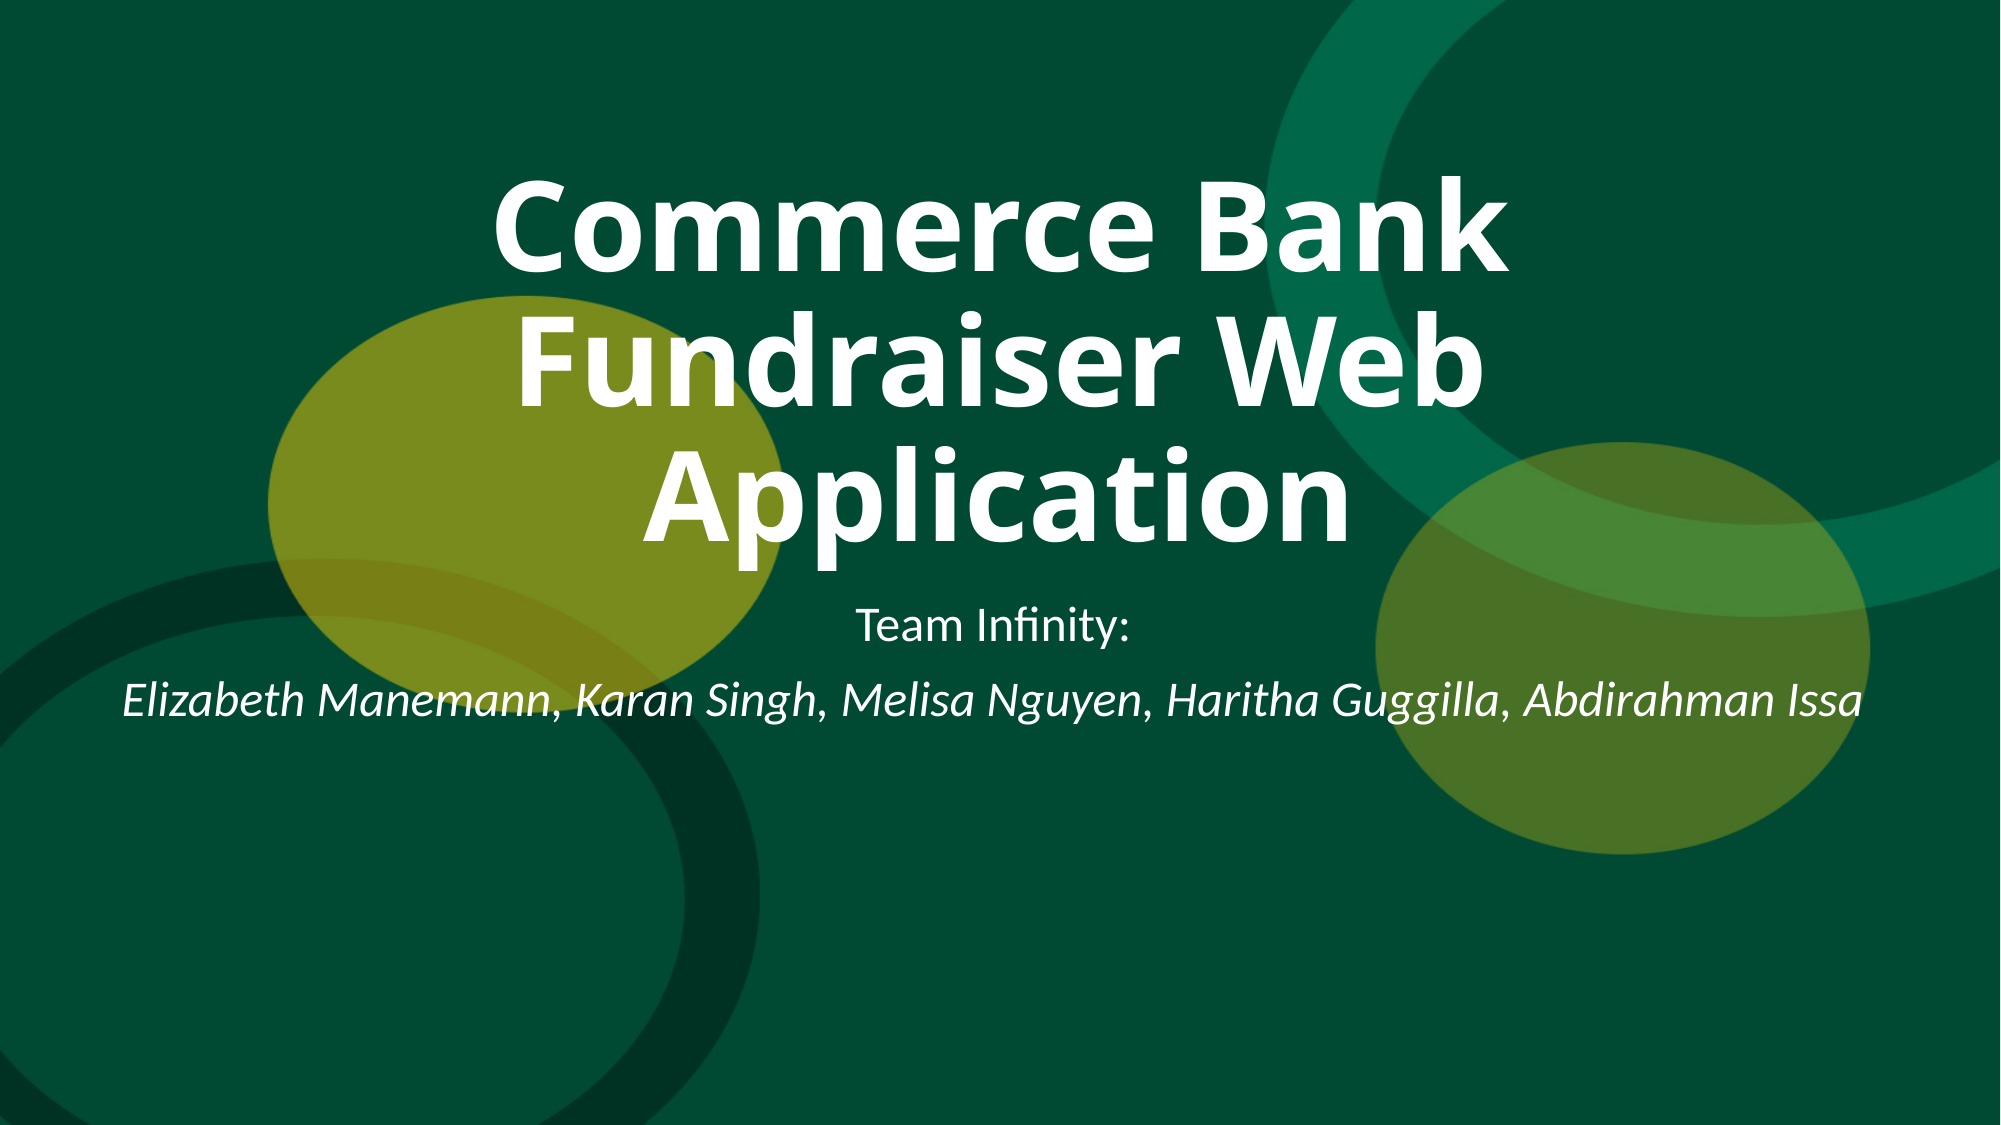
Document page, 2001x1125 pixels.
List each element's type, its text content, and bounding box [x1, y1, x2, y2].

subtitle Team Infinity: Elizabeth Manemann, Karan Singh, Melisa Nguyen, Haritha Guggilla, Abdirahman Issa [16, 590, 1982, 863]
picture [0, 0, 2001, 1125]
title Commerce Bank Fundraiser Web Application [249, 184, 1750, 576]
